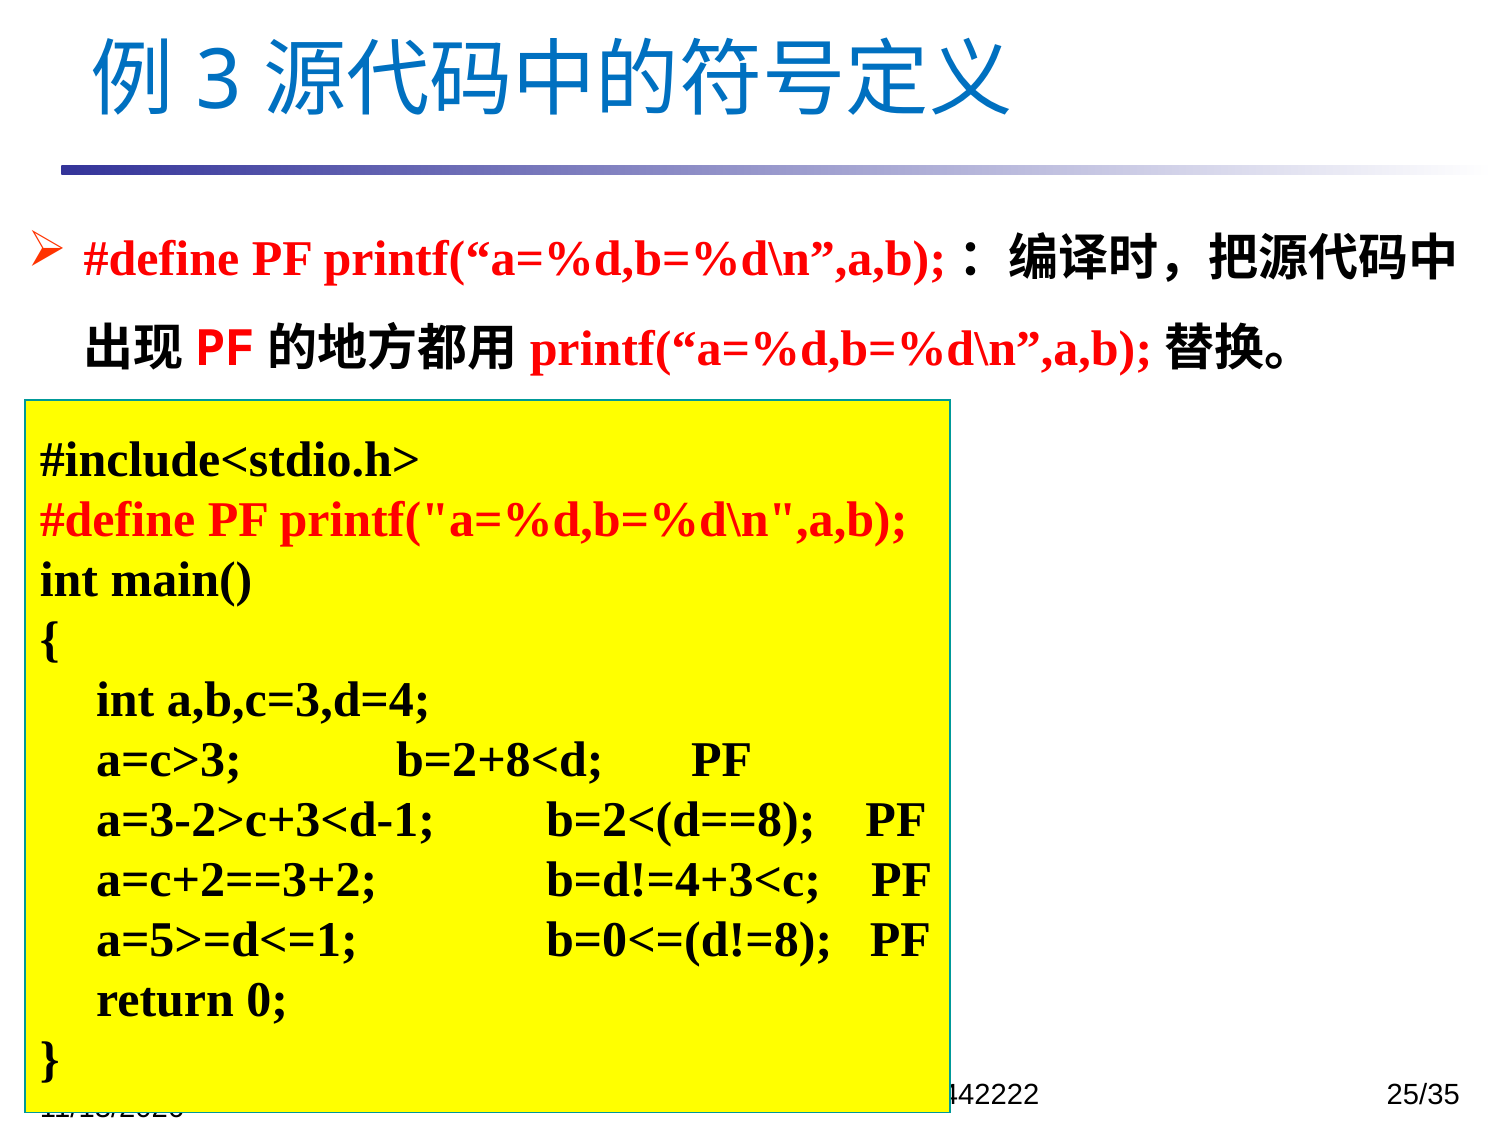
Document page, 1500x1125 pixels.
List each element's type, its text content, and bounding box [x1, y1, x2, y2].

text_box #include<stdio.h> #define PF printf("a=%d,b=%d\n",a,b); int main() { int a,b,c=3,d=4; a=c>3; b=2+8<d; PF a=3-2>c+3<d-1; b=2<(d==8); PF a=c+2==3+2; b=d!=4+3<c; PF a=5>=d<=1; b=0<=(d!=8); PF return 0; } [24, 399, 950, 1113]
slide_number 25/35 [1187, 1074, 1476, 1103]
list #define PF printf(“a=%d,b=%d\n”,a,b);：编译时，把源代码中出现PF的地方都用printf(“a=%d,b=%d\n”,a,b);替换。 [12, 187, 1500, 338]
title 例3源代码中的符号定义 [75, 24, 1475, 125]
footer 王化雨 whuayu000@163.com 13306442222 [950, 1074, 1113, 1103]
